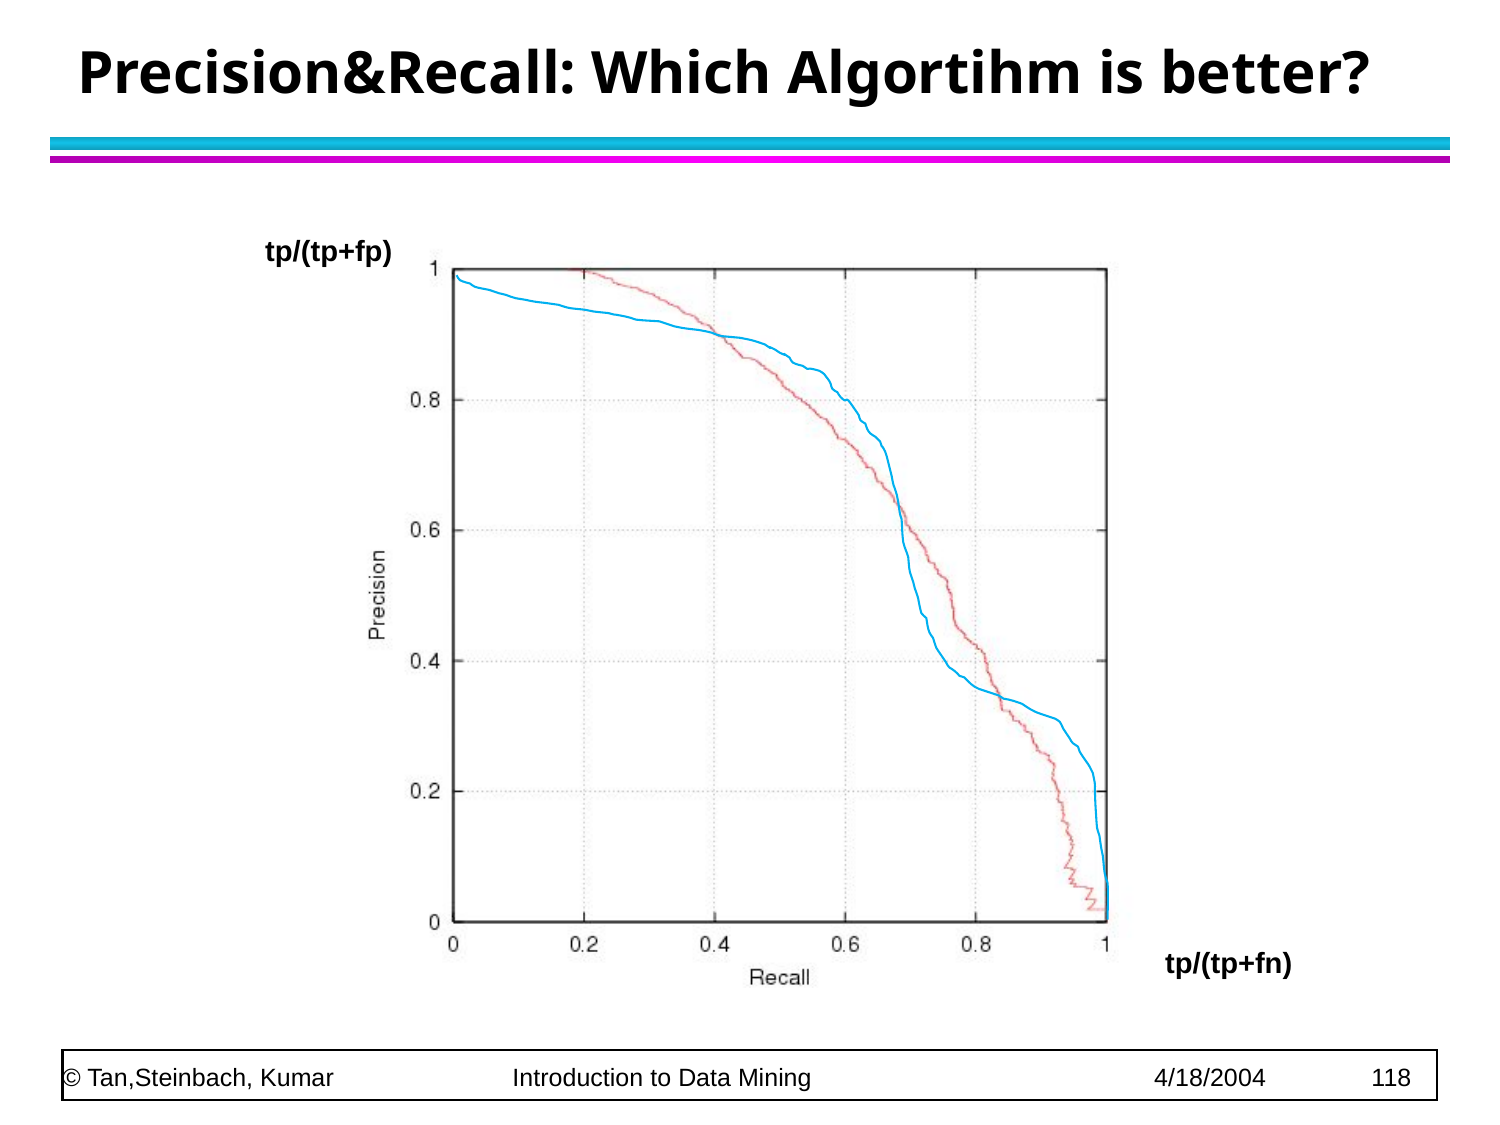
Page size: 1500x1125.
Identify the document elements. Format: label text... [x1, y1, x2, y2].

title Precision&Recall: Which Algortihm is better? [61, 24, 1422, 113]
text_box tp/(tp+fp) [250, 224, 408, 275]
text_box tp/(tp+fn) [1150, 937, 1308, 988]
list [355, 237, 1144, 988]
